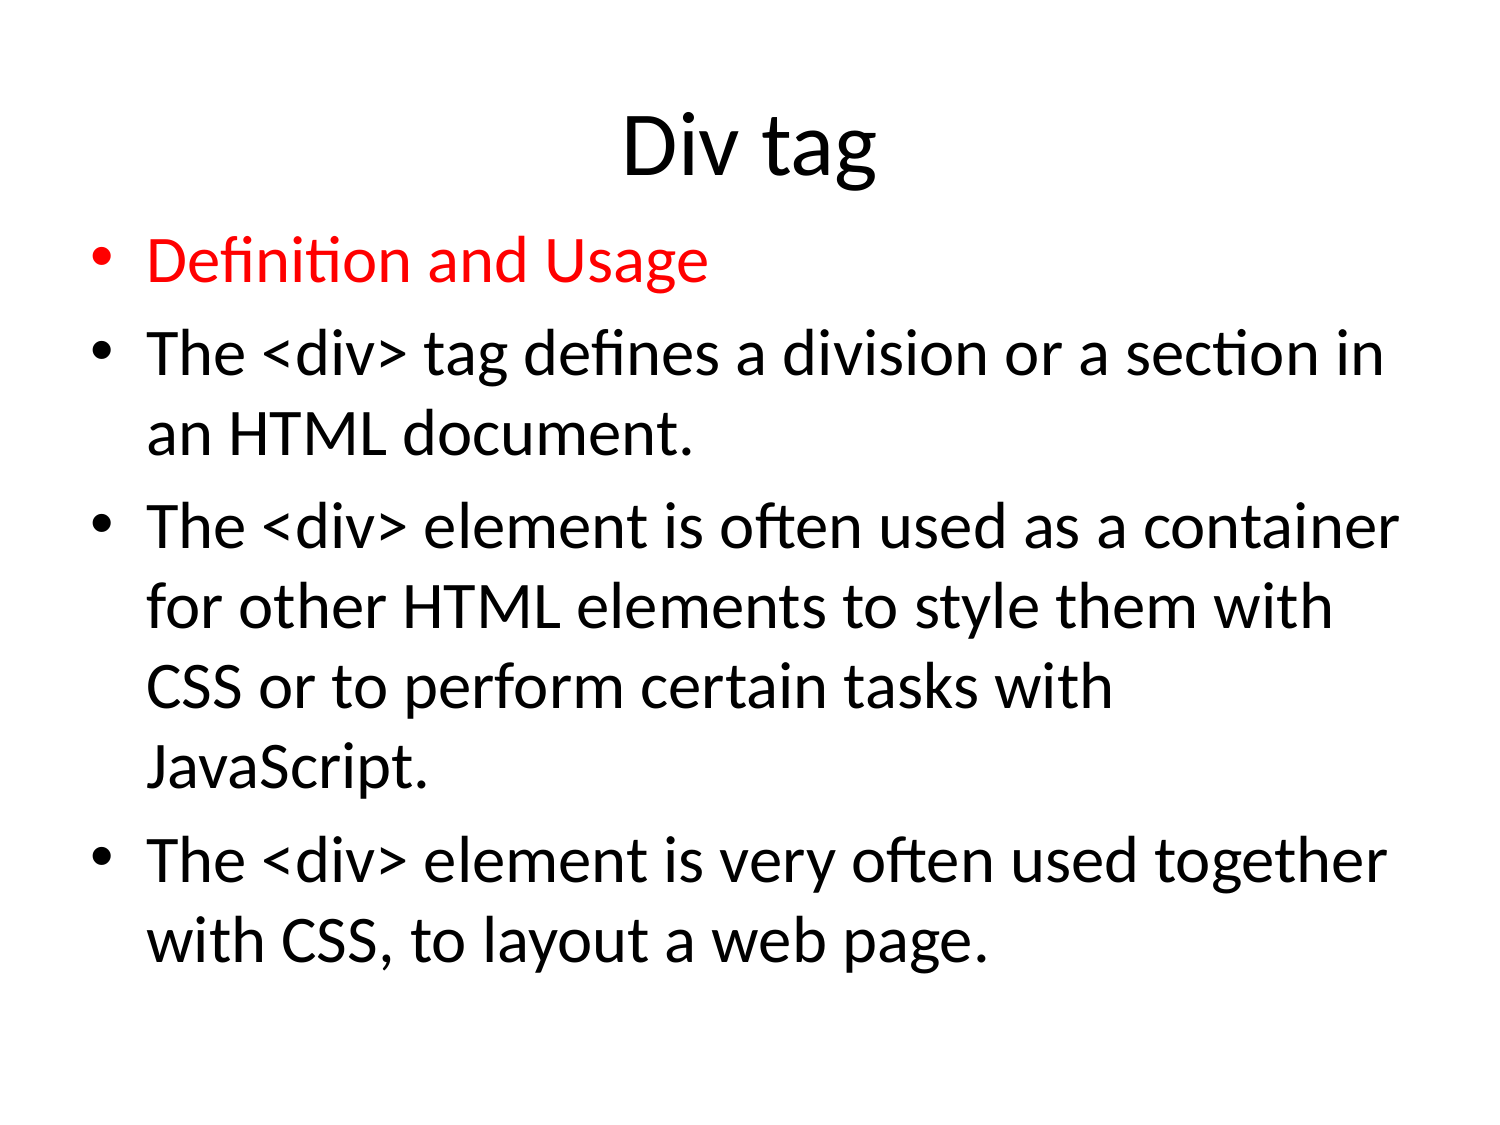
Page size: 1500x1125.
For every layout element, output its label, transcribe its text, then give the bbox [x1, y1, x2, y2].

list Definition and Usage The <div> tag defines a division or a section in an HTML document. The <div> element is often used as a container for other HTML elements to style them with CSS or to perform certain tasks with JavaScript. The <div> element is very often used together with CSS, to layout a web page. [75, 208, 1425, 1005]
title Div tag [75, 45, 1425, 208]
